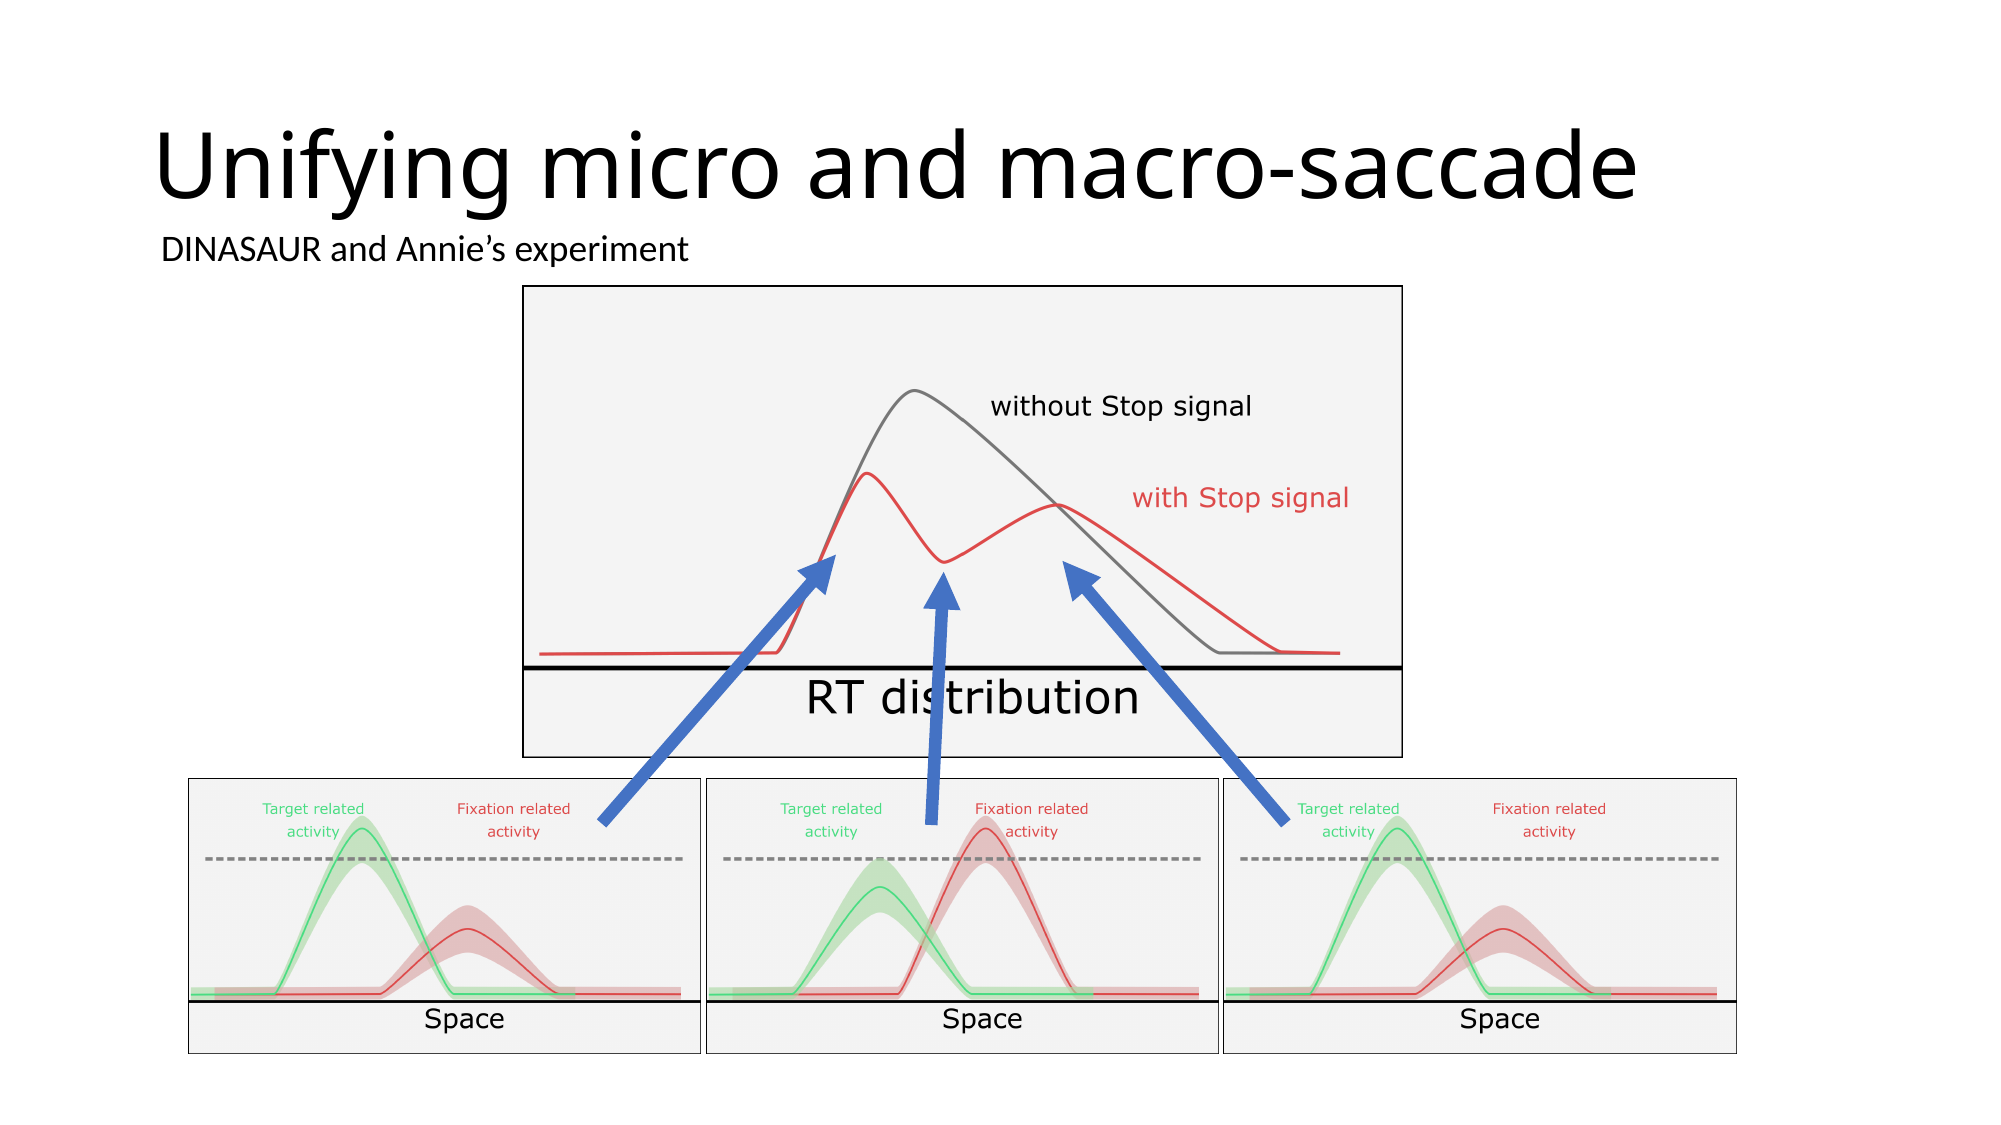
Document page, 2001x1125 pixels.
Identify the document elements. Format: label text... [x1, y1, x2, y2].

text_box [601, 554, 836, 824]
picture [1223, 778, 1737, 1054]
picture [522, 285, 1403, 759]
picture [706, 778, 1219, 1054]
text_box DINASAUR and Annie’s experiment [146, 216, 705, 277]
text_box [1062, 560, 1286, 824]
title Unifying micro and macro-saccade [137, 59, 1863, 278]
picture [188, 778, 701, 1054]
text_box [931, 571, 944, 825]
